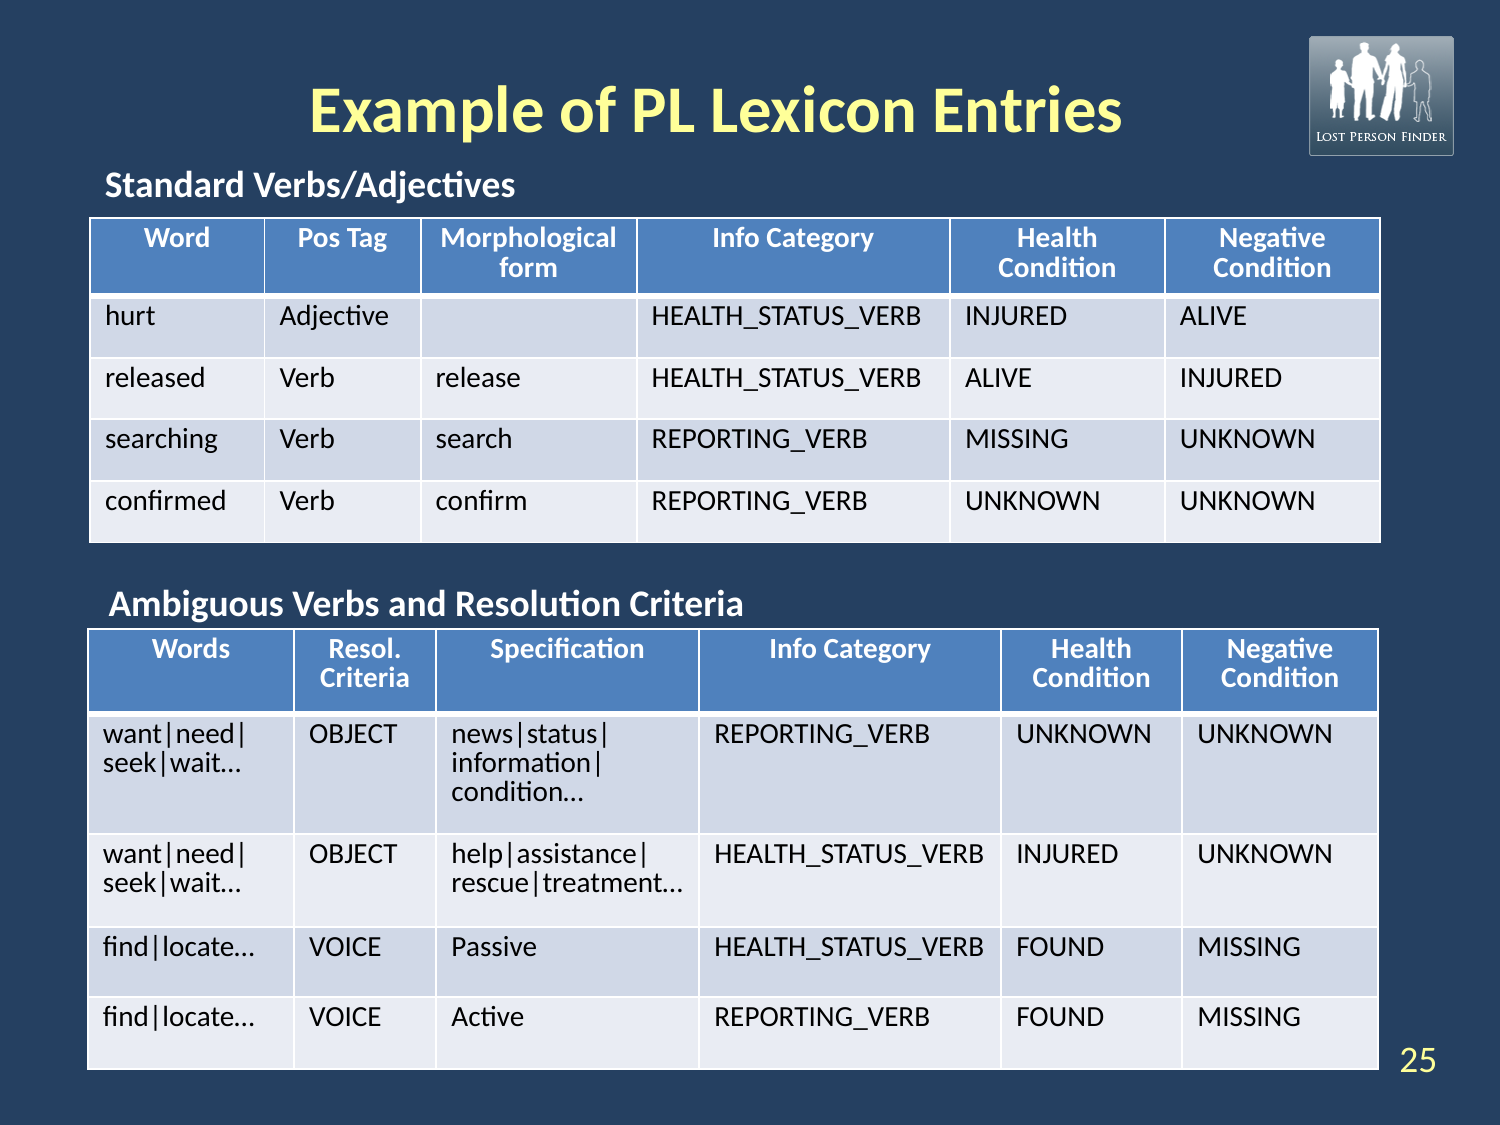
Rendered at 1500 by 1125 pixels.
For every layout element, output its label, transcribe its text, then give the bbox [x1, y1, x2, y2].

table_cell UNKNOWN [1002, 717, 1181, 833]
table_header Specification [437, 630, 698, 711]
table_cell INJURED [951, 299, 1164, 357]
table_cell Verb [265, 482, 420, 542]
table_cell INJURED [1166, 359, 1379, 418]
title Example of PL Lexicon Entries [129, 58, 1305, 152]
table_cell find|locate… [89, 998, 293, 1068]
table_cell HEALTH_STATUS_VERB [638, 359, 949, 418]
table_header Health Condition [951, 219, 1164, 293]
table_cell REPORTING_VERB [700, 998, 1000, 1068]
picture [1309, 36, 1454, 156]
text_box Ambiguous Verbs and Resolution Criteria [93, 571, 807, 628]
table_cell release [422, 359, 636, 418]
table_cell HEALTH_STATUS_VERB [700, 928, 1000, 996]
table_cell help|assistance|rescue|treatment… [437, 835, 698, 926]
table_cell find|locate… [89, 928, 293, 996]
table_cell REPORTING_VERB [700, 717, 1000, 833]
table_cell confirm [422, 482, 636, 542]
table_cell VOICE [295, 998, 435, 1068]
table_cell UNKNOWN [951, 482, 1164, 542]
table_cell OBJECT [295, 717, 435, 833]
slide_number 25 [1366, 1027, 1452, 1091]
table_header Resol. Criteria [295, 630, 435, 711]
table_cell FOUND [1002, 998, 1181, 1068]
table_cell searching [91, 420, 264, 480]
table_cell want|need|seek|wait… [89, 835, 293, 926]
table_header Pos Tag [265, 219, 420, 293]
table_header Health Condition [1002, 630, 1181, 711]
table_cell REPORTING_VERB [638, 420, 949, 480]
table_cell MISSING [1183, 928, 1377, 996]
table_cell UNKNOWN [1166, 482, 1379, 542]
table_header Negative Condition [1183, 630, 1377, 711]
table_cell UNKNOWN [1166, 420, 1379, 480]
table_cell REPORTING_VERB [638, 482, 949, 542]
table_cell UNKNOWN [1183, 717, 1377, 833]
table_cell Verb [265, 420, 420, 480]
table_cell MISSING [1183, 998, 1377, 1068]
table_cell MISSING [951, 420, 1164, 480]
table_cell INJURED [1002, 835, 1181, 926]
table_cell [422, 299, 636, 357]
table_cell HEALTH_STATUS_VERB [700, 835, 1000, 926]
table_cell released [91, 359, 264, 418]
table_header Words [89, 630, 293, 711]
table_cell search [422, 420, 636, 480]
table_header Word [91, 219, 264, 293]
table_cell Verb [265, 359, 420, 418]
table_header Info Category [700, 630, 1000, 711]
table_cell want|need|seek|wait… [89, 717, 293, 833]
table_cell hurt [91, 299, 264, 357]
table_cell OBJECT [295, 835, 435, 926]
table_cell Adjective [265, 299, 420, 357]
table_cell Active [437, 998, 698, 1068]
table_cell news|status|information|condition… [437, 717, 698, 833]
table_header Negative Condition [1166, 219, 1379, 293]
table_cell UNKNOWN [1183, 835, 1377, 926]
table_cell HEALTH_STATUS_VERB [638, 299, 949, 357]
table_cell ALIVE [951, 359, 1164, 418]
table_header Info Category [638, 219, 949, 293]
table_cell VOICE [295, 928, 435, 996]
table_cell ALIVE [1166, 299, 1379, 357]
table_cell Passive [437, 928, 698, 996]
table_cell confirmed [91, 482, 264, 542]
table_cell FOUND [1002, 928, 1181, 996]
table_header Morphological form [422, 219, 636, 293]
text_box Standard Verbs/Adjectives [89, 152, 599, 213]
